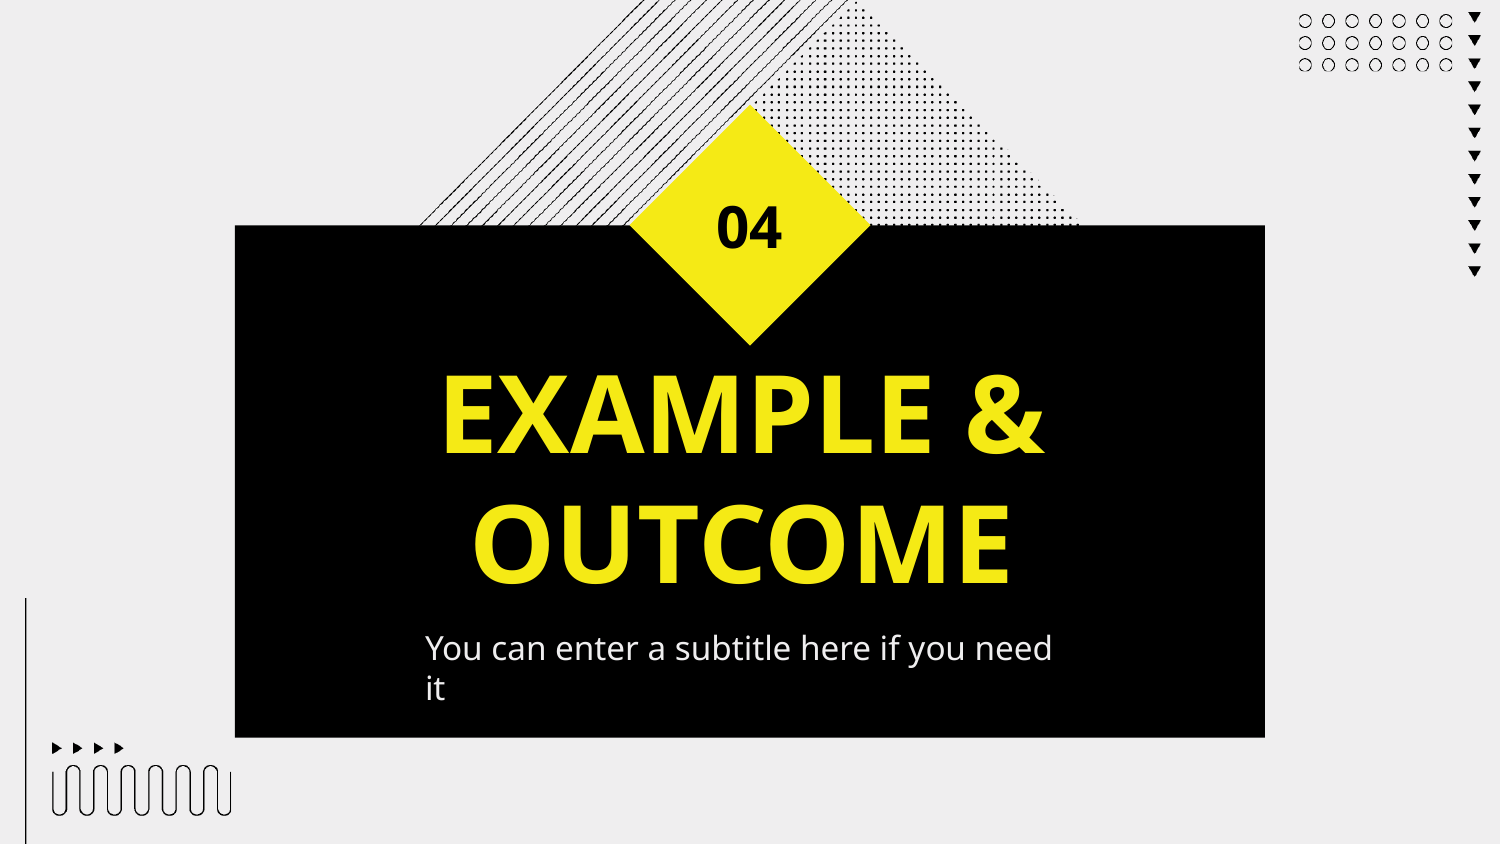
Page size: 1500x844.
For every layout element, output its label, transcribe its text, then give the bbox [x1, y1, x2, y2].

title EXAMPLE & OUTCOME [389, 369, 1095, 582]
picture [1299, 14, 1453, 72]
picture [393, 0, 1083, 225]
subtitle You can enter a subtitle here if you need it [410, 640, 1074, 695]
picture [52, 742, 124, 754]
title 04 [697, 188, 803, 263]
picture [50, 764, 232, 816]
picture [1468, 0, 1481, 277]
